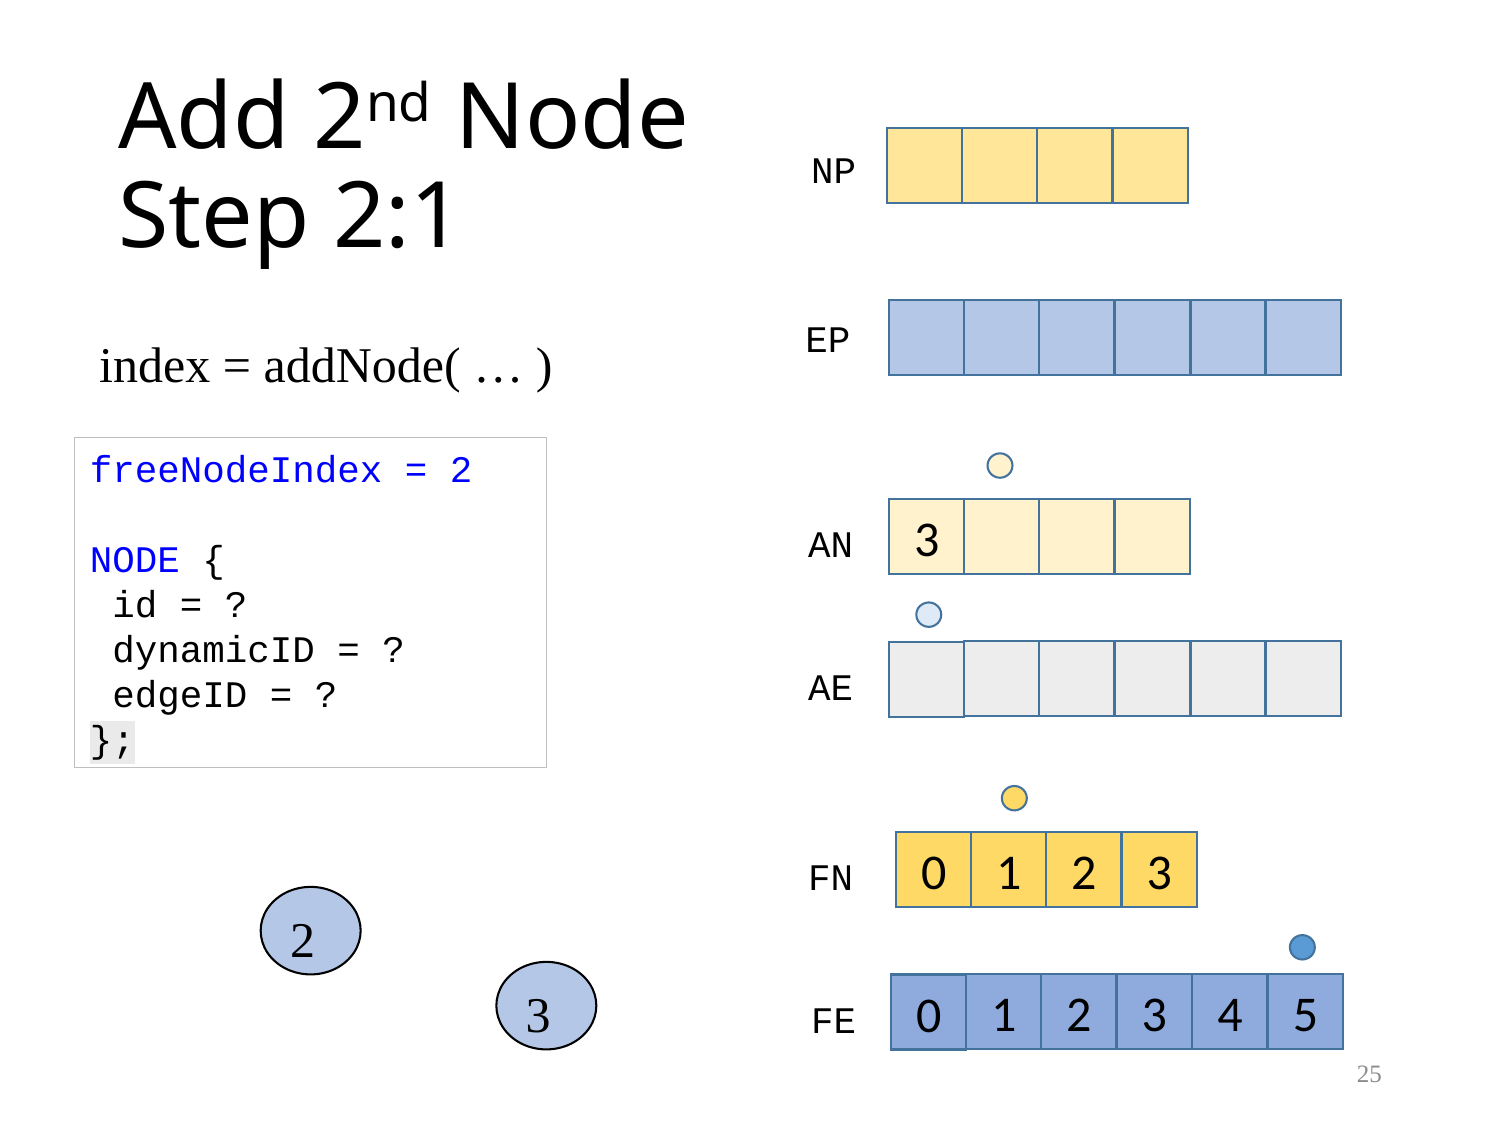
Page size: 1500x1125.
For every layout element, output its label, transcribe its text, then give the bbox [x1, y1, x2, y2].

text_box [986, 452, 1014, 479]
text_box 3 [1121, 831, 1198, 908]
text_box 3 [888, 498, 963, 575]
text_box [1288, 934, 1316, 961]
text_box [1038, 498, 1114, 575]
text_box [1038, 640, 1114, 717]
slide_number 25 [1059, 1042, 1397, 1103]
text_box [961, 127, 1036, 204]
text_box [963, 299, 1038, 376]
text_box [886, 127, 961, 204]
text_box 2 [1045, 831, 1121, 908]
text_box 3 [1116, 973, 1191, 1050]
text_box FE [796, 988, 871, 1049]
text_box [888, 641, 965, 718]
text_box 2 [1040, 973, 1116, 1050]
text_box [915, 601, 943, 628]
text_box NP [796, 138, 871, 198]
text_box [1190, 640, 1265, 717]
text_box AN [793, 512, 868, 573]
text_box 3 [496, 961, 597, 1050]
text_box 1 [965, 973, 1040, 1050]
text_box FN [793, 845, 869, 905]
title Add 2nd Node Step 2:1 [103, 59, 1397, 278]
text_box EP [790, 307, 866, 367]
text_box [1112, 127, 1189, 204]
text_box index = addNode( … ) [84, 324, 568, 400]
text_box 1 [970, 831, 1045, 908]
text_box [963, 640, 1038, 717]
text_box [1265, 299, 1342, 376]
text_box 5 [1267, 973, 1344, 1050]
text_box [1114, 640, 1190, 717]
text_box [1265, 640, 1342, 717]
text_box [1190, 299, 1265, 376]
text_box 0 [895, 831, 970, 908]
text_box 4 [1191, 973, 1267, 1050]
text_box [888, 299, 963, 376]
text_box [1038, 299, 1114, 376]
text_box AE [793, 655, 868, 716]
text_box [1036, 127, 1112, 204]
text_box 2 [260, 886, 361, 975]
text_box [1000, 784, 1028, 812]
text_box [963, 498, 1038, 575]
text_box freeNodeIndex = 2 NODE { id = ? dynamicID = ? edgeID = ? }; [74, 437, 547, 768]
text_box [1114, 299, 1190, 376]
text_box 0 [890, 973, 967, 1051]
text_box [1114, 498, 1191, 575]
